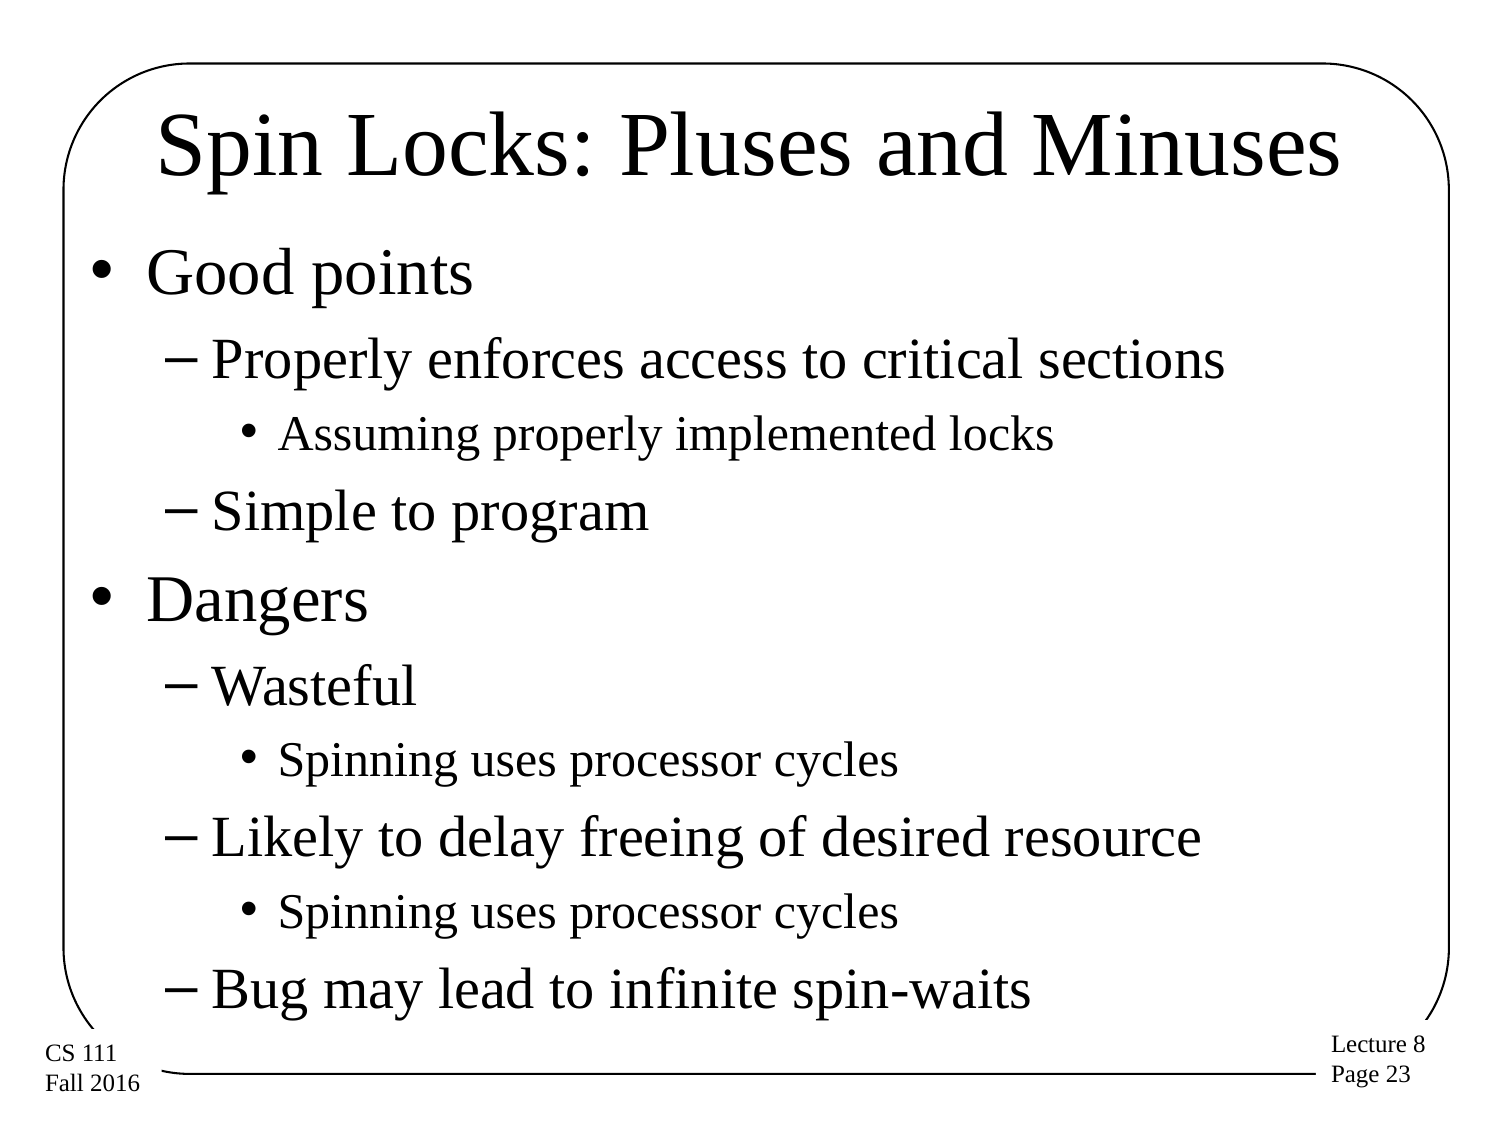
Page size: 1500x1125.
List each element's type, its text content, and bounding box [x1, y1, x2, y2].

list Good points Properly enforces access to critical sections Assuming properly implemented locks Simple to program Dangers Wasteful Spinning uses processor cycles Likely to delay freeing of desired resource Spinning uses processor cycles Bug may lead to infinite spin-waits [74, 220, 1426, 964]
title Spin Locks: Pluses and Minuses [74, 44, 1426, 220]
